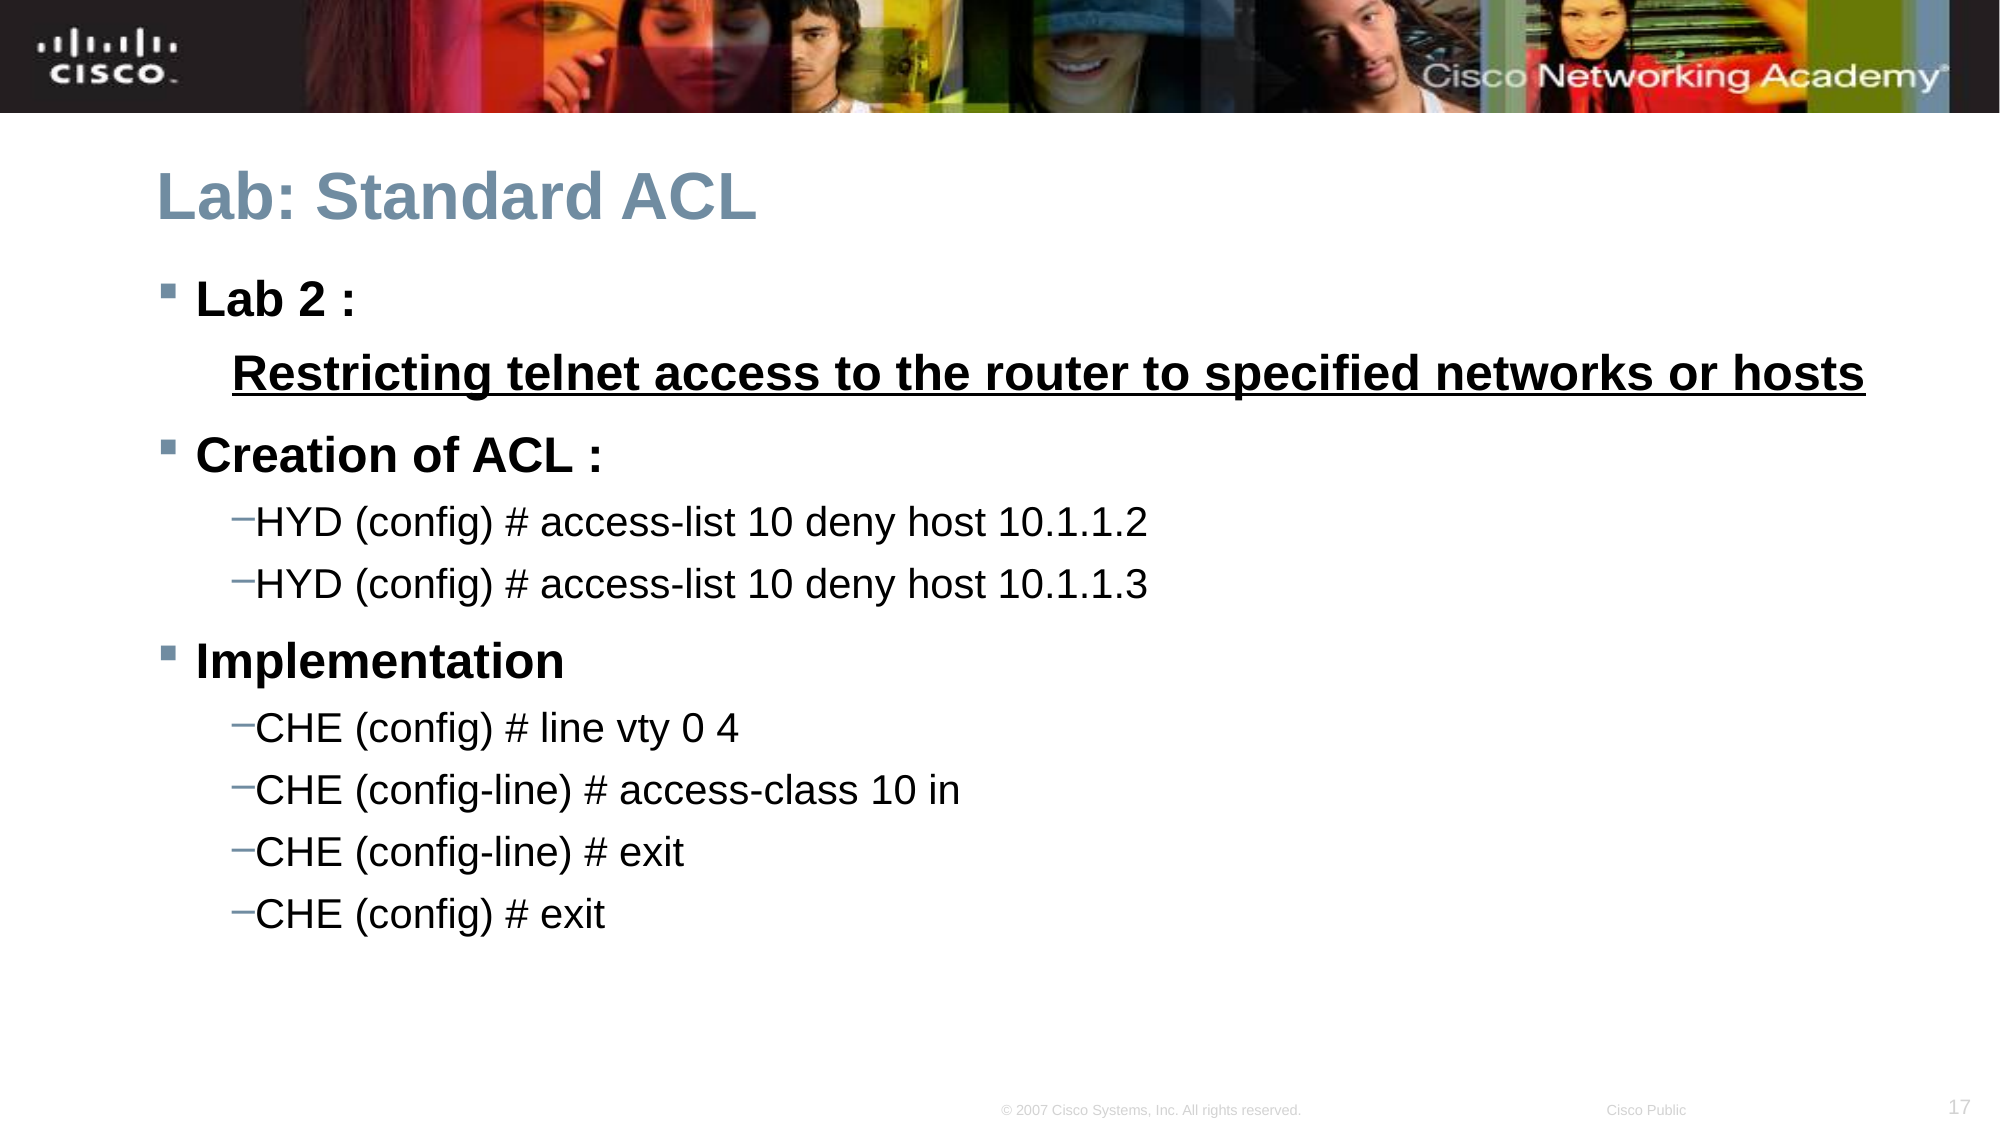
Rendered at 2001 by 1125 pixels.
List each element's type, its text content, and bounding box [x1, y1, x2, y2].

list Lab 2 : Restricting telnet access to the router to specified networks or hosts Creation of ACL : HYD (config) # access-list 10 deny host 10.1.1.2 HYD (config) # access-list 10 deny host 10.1.1.3 Implementation CHE (config) # line vty 0 4 CHE (config-line) # access-class 10 in CHE (config-line) # exit CHE (config) # exit [143, 263, 1881, 1092]
picture [0, 0, 2000, 113]
title Lab: Standard ACL [143, 102, 1926, 241]
